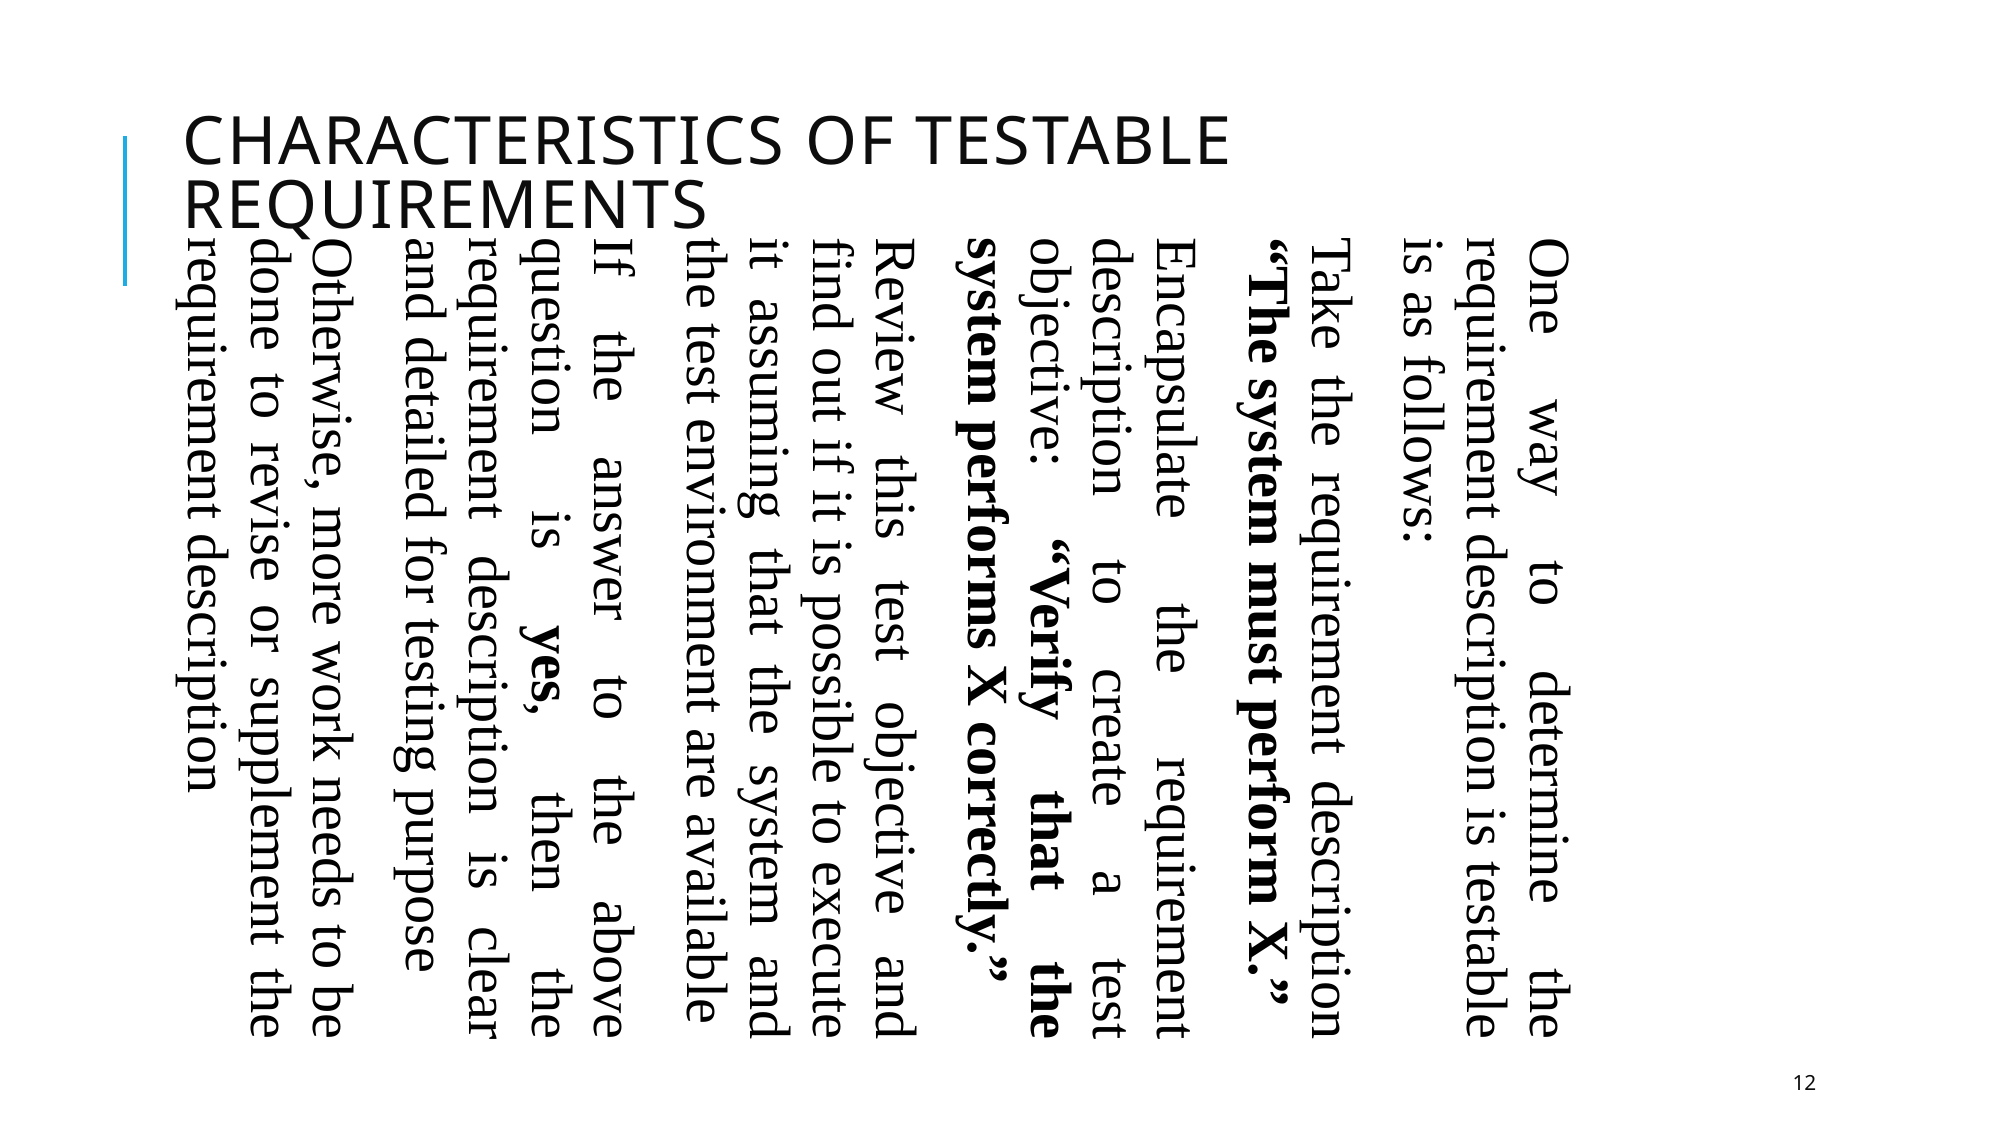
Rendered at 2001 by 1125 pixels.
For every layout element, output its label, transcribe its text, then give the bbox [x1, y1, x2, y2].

title Characteristics of Testable Requirements [168, 96, 1763, 215]
list One way to determine the requirement description is testable is as follows: Take the requirement description “The system must perform X.” Encapsulate the requirement description to create a test objective: “Verify that the system performs X correctly.” Review this test objective and find out if it is possible to execute it assuming that the system and the test environment are available If the answer to the above question is yes, then the requirement description is clear and detailed for testing purpose Otherwise, more work needs to be done to revise or supplement the requirement description [168, 215, 1863, 1048]
slide_number 12 [1777, 1061, 1938, 1107]
